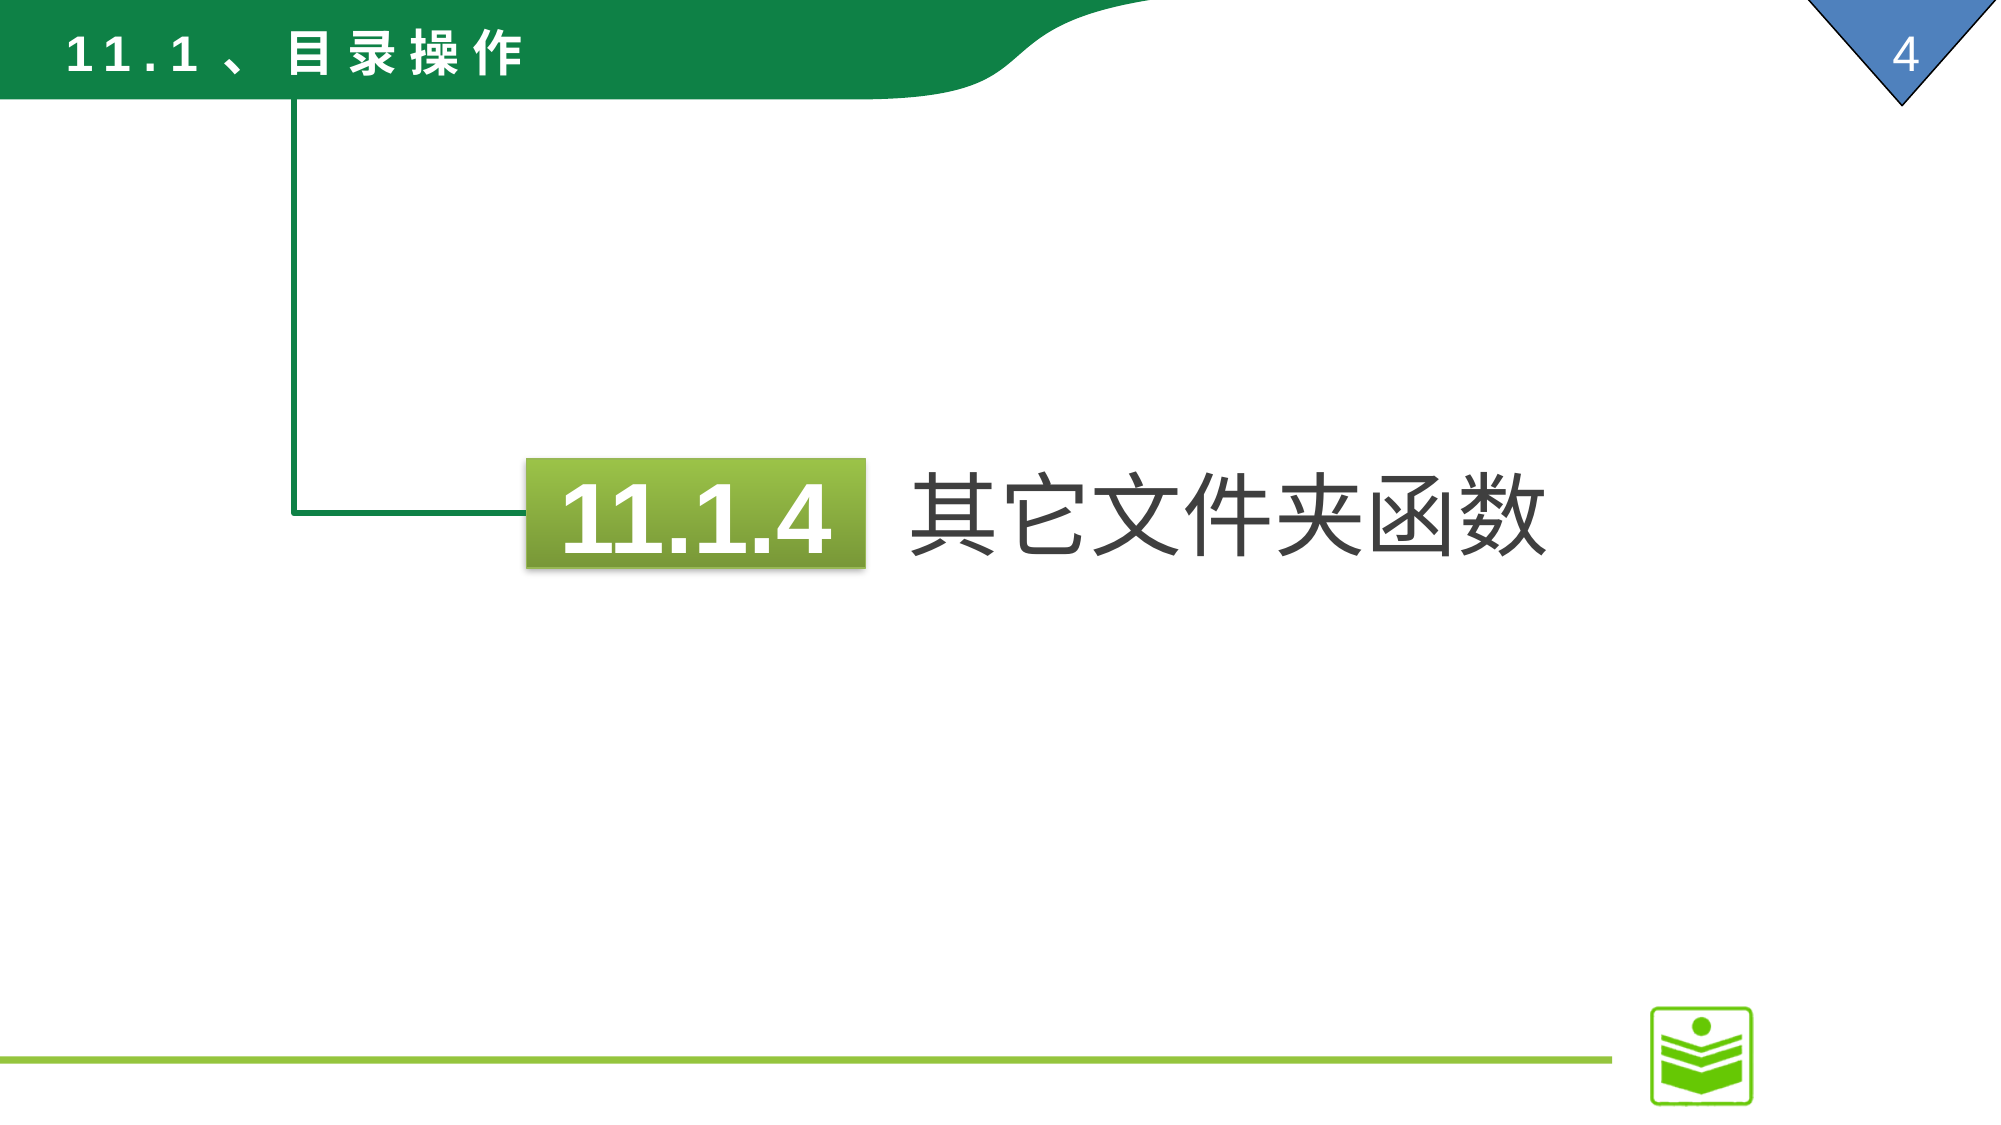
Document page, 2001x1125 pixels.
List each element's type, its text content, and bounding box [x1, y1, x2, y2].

text_box [1808, 0, 1996, 65]
text_box 4 [1866, 13, 1946, 89]
text_box 其它文件夹函数 [892, 450, 1565, 575]
text_box [1887, 89, 1917, 106]
text_box 11.1、目录操作 [50, 13, 538, 89]
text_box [198, 185, 623, 418]
text_box 11.1.4 [526, 458, 866, 569]
text_box [0, 1056, 1613, 1064]
text_box [0, 0, 1150, 100]
picture [1650, 1006, 1754, 1107]
